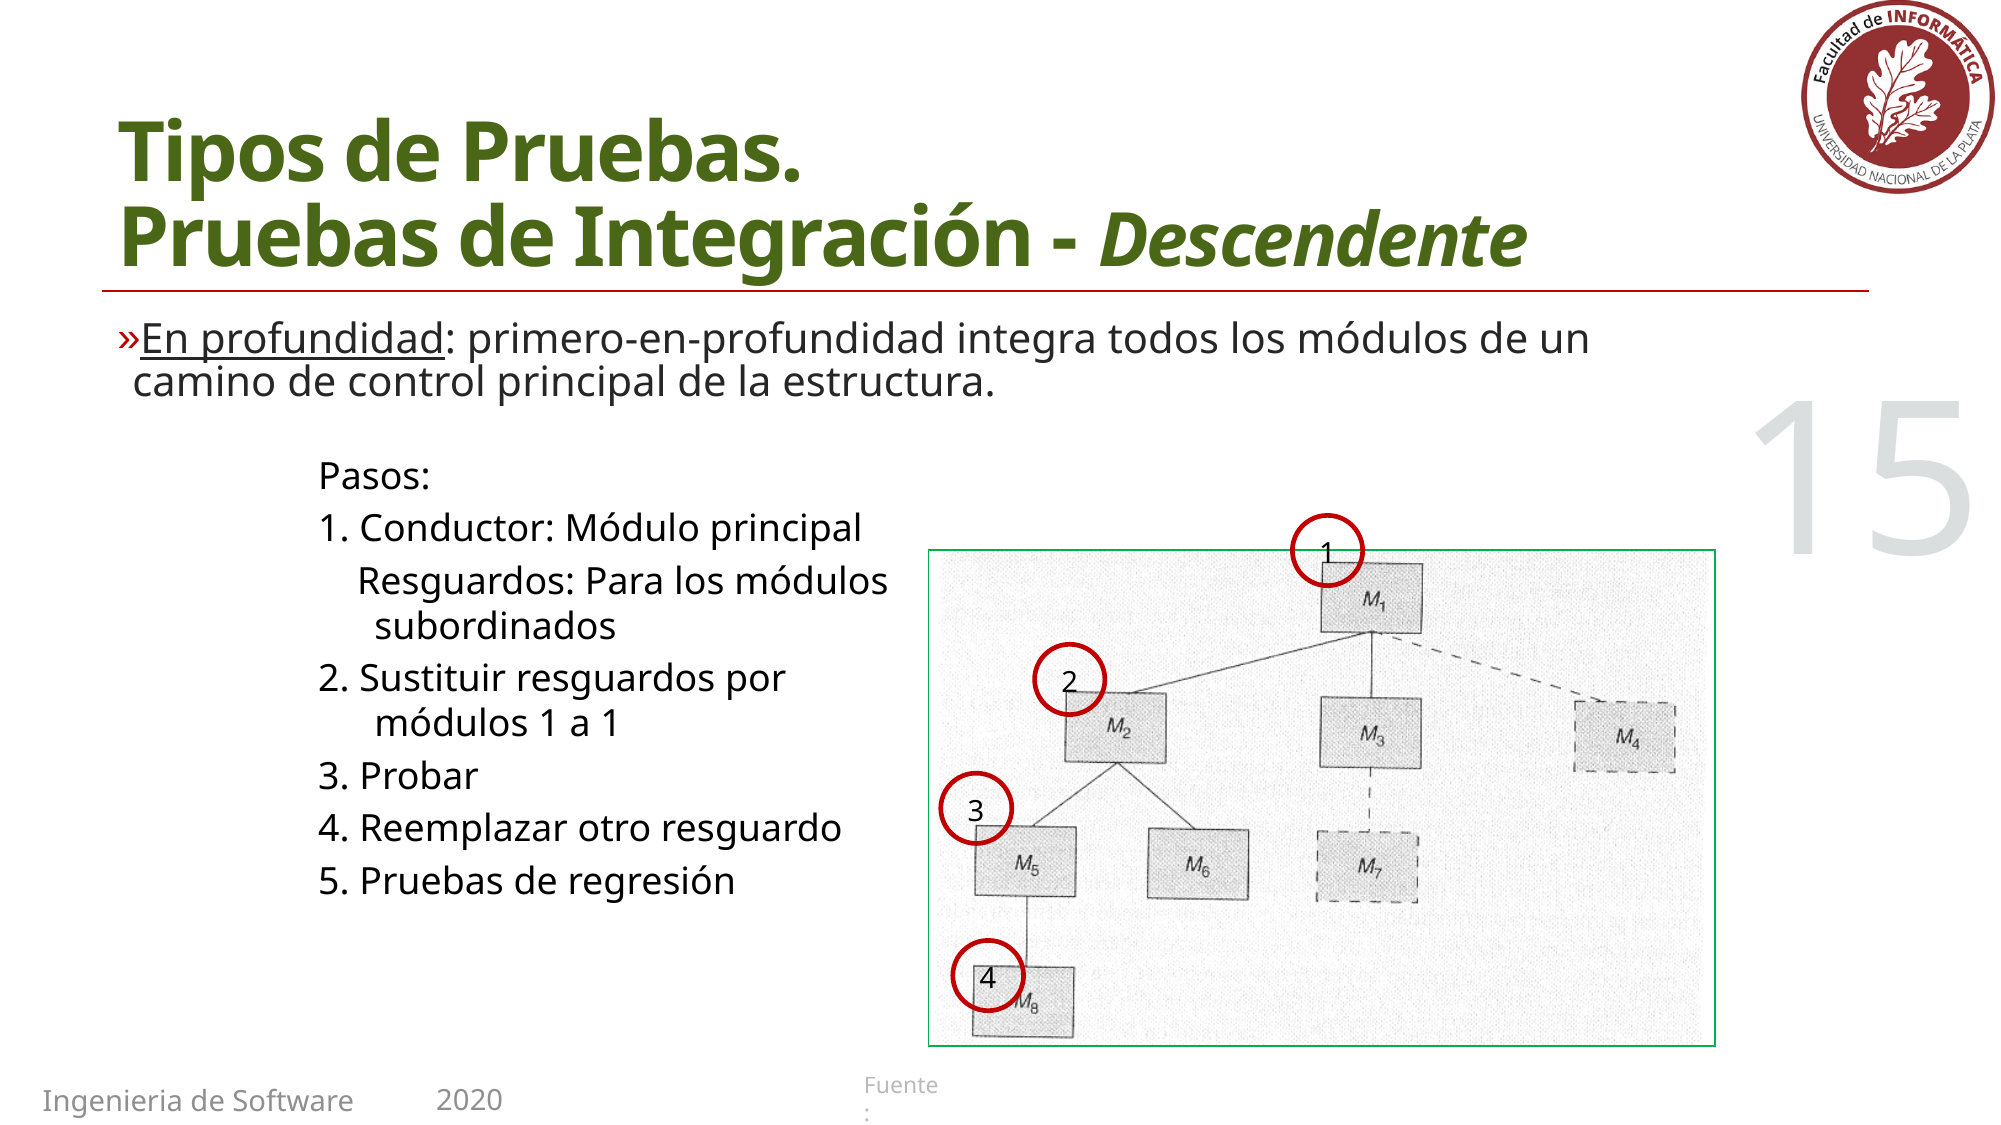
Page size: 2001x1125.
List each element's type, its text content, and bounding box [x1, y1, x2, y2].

slide_number 2020 [421, 1073, 557, 1116]
footer Ingenieria de Software II [27, 1075, 382, 1111]
text_box Pasos: 1. Conductor: Módulo principal Resguardos: Para los módulos subordinados 2. Sustituir resguardos por módulos 1 a 1 3. Probar 4. Reemplazar otro resguardo 5. Pruebas de regresión [303, 444, 913, 910]
title Tipos de Pruebas. Pruebas de Integración - Descendente [102, 105, 1747, 291]
picture [1801, 0, 2000, 195]
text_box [928, 515, 1715, 1046]
slide_number 15 [1709, 467, 1998, 640]
list En profundidad: primero-en-profundidad integra todos los módulos de un camino de control principal de la estructura. [102, 312, 1709, 1047]
